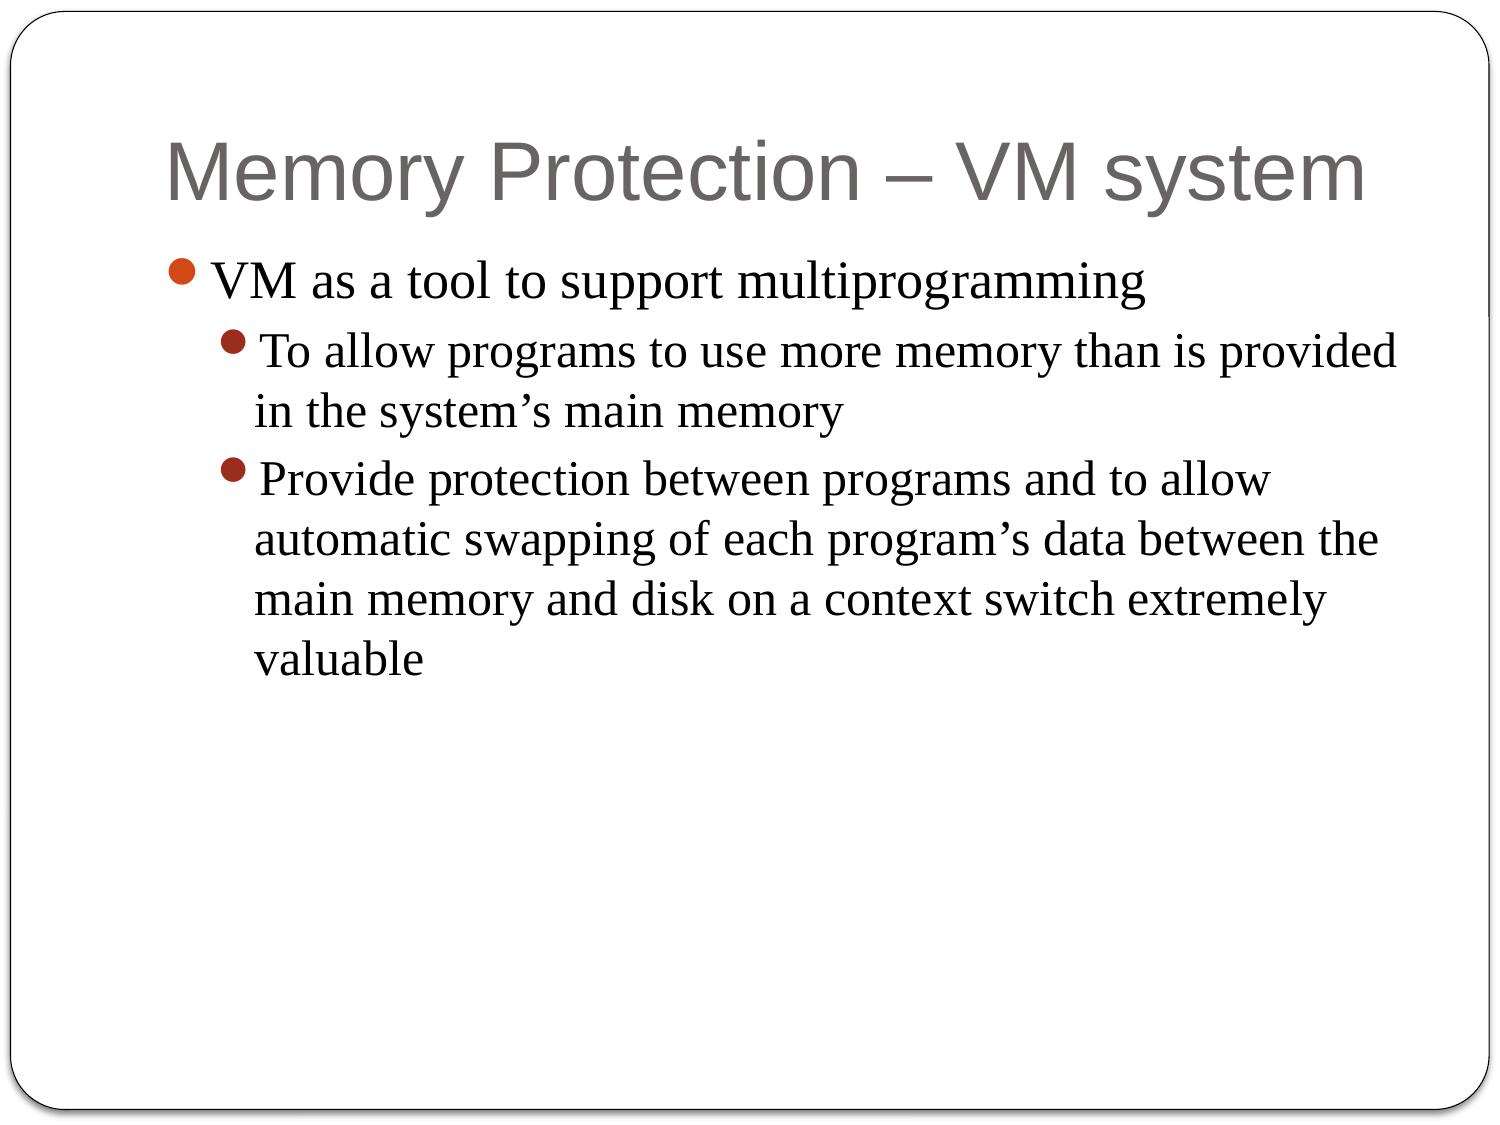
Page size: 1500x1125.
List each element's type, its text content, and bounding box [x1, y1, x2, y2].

list VM as a tool to support multiprogramming To allow programs to use more memory than is provided in the system’s main memory Provide protection between programs and to allow automatic swapping of each program’s data between the main memory and disk on a context switch extremely valuable [150, 237, 1425, 988]
title Memory Protection – VM system [150, 45, 1425, 233]
